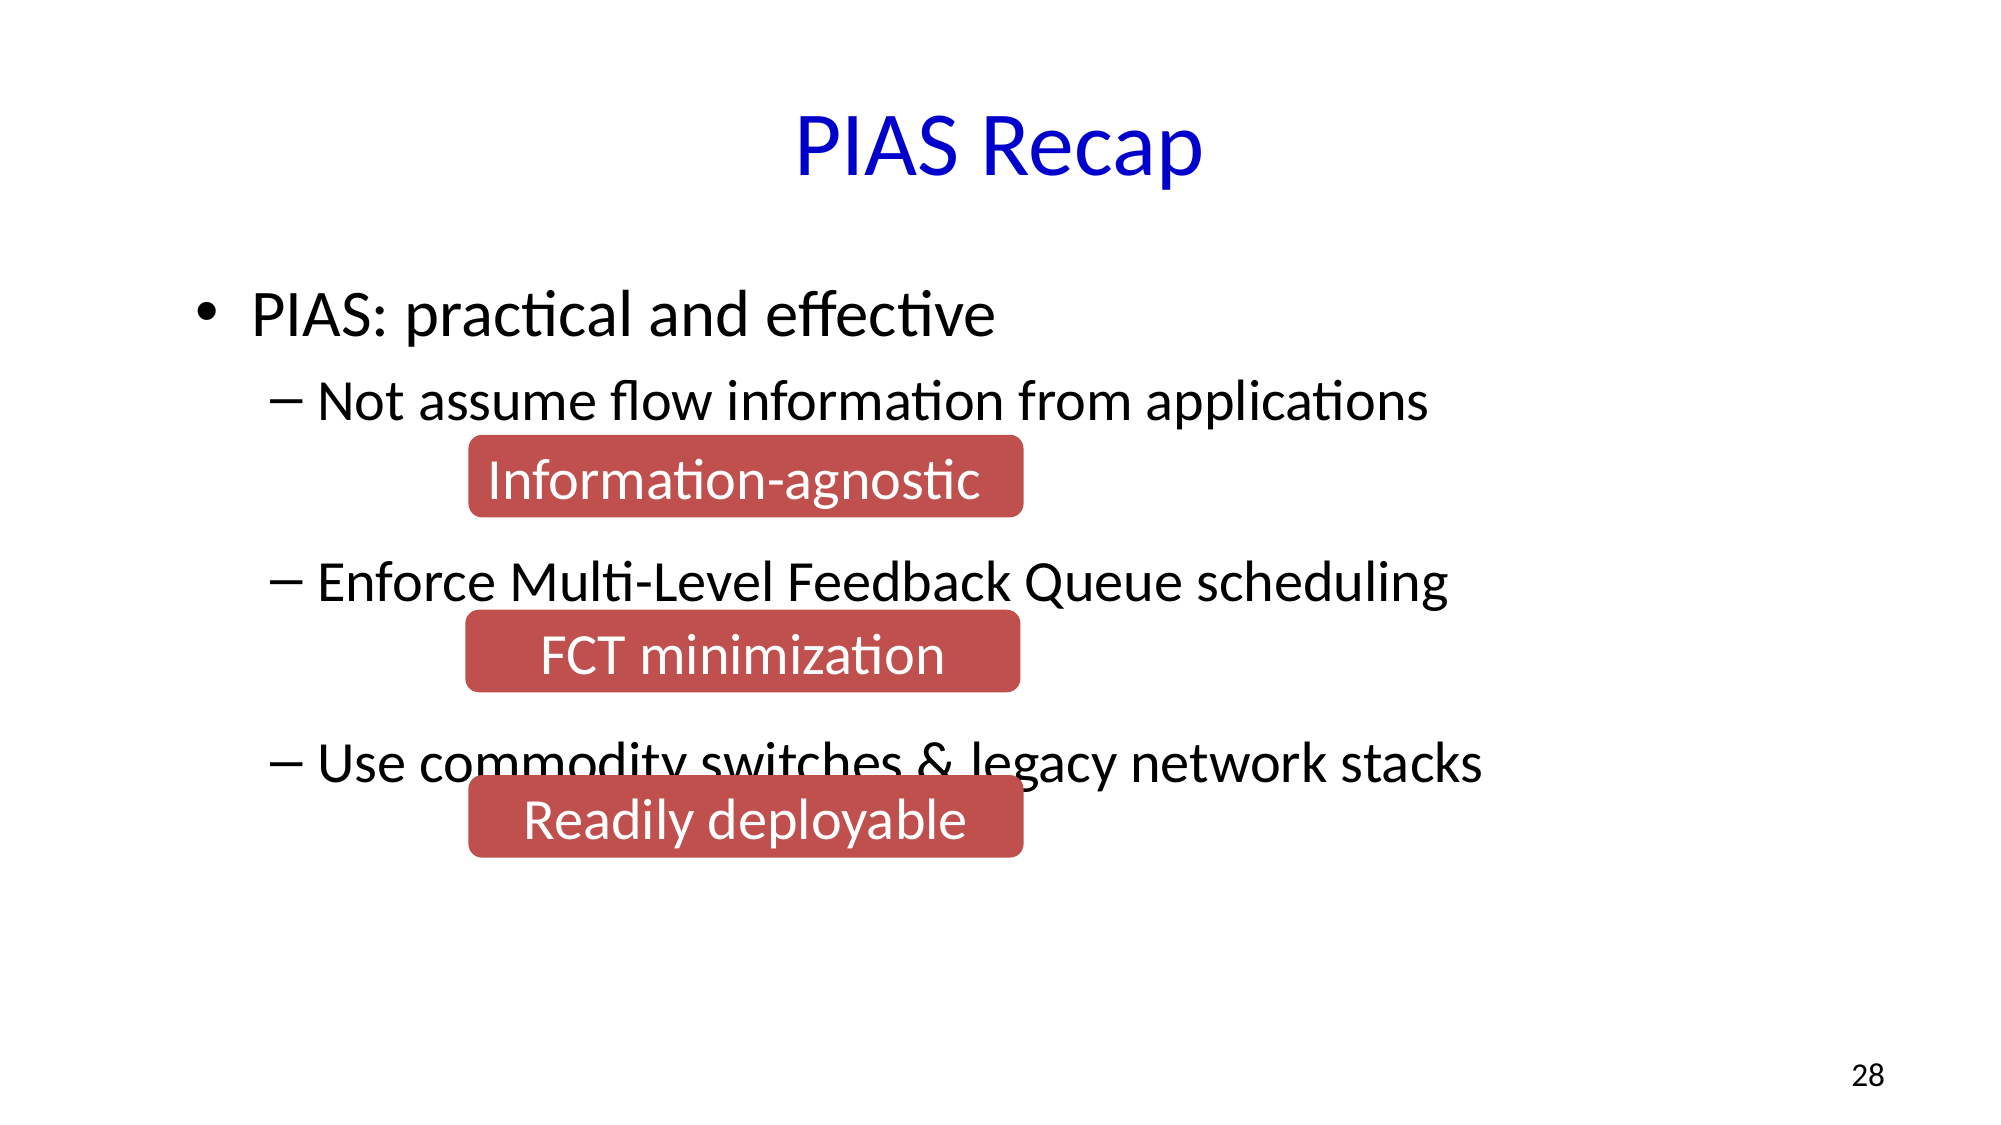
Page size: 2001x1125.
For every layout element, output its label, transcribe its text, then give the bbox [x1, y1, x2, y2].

list PIAS: practical and effective Not assume flow information from applications Enforce Multi-Level Feedback Queue scheduling Use commodity switches & legacy network stacks [180, 262, 1766, 1005]
slide_number 28 [1433, 1042, 1900, 1103]
text_box Information-agnostic [466, 432, 1026, 520]
title PIAS Recap [99, 45, 1900, 233]
text_box FCT minimization [463, 607, 1023, 695]
text_box Readily deployable [466, 772, 1026, 860]
